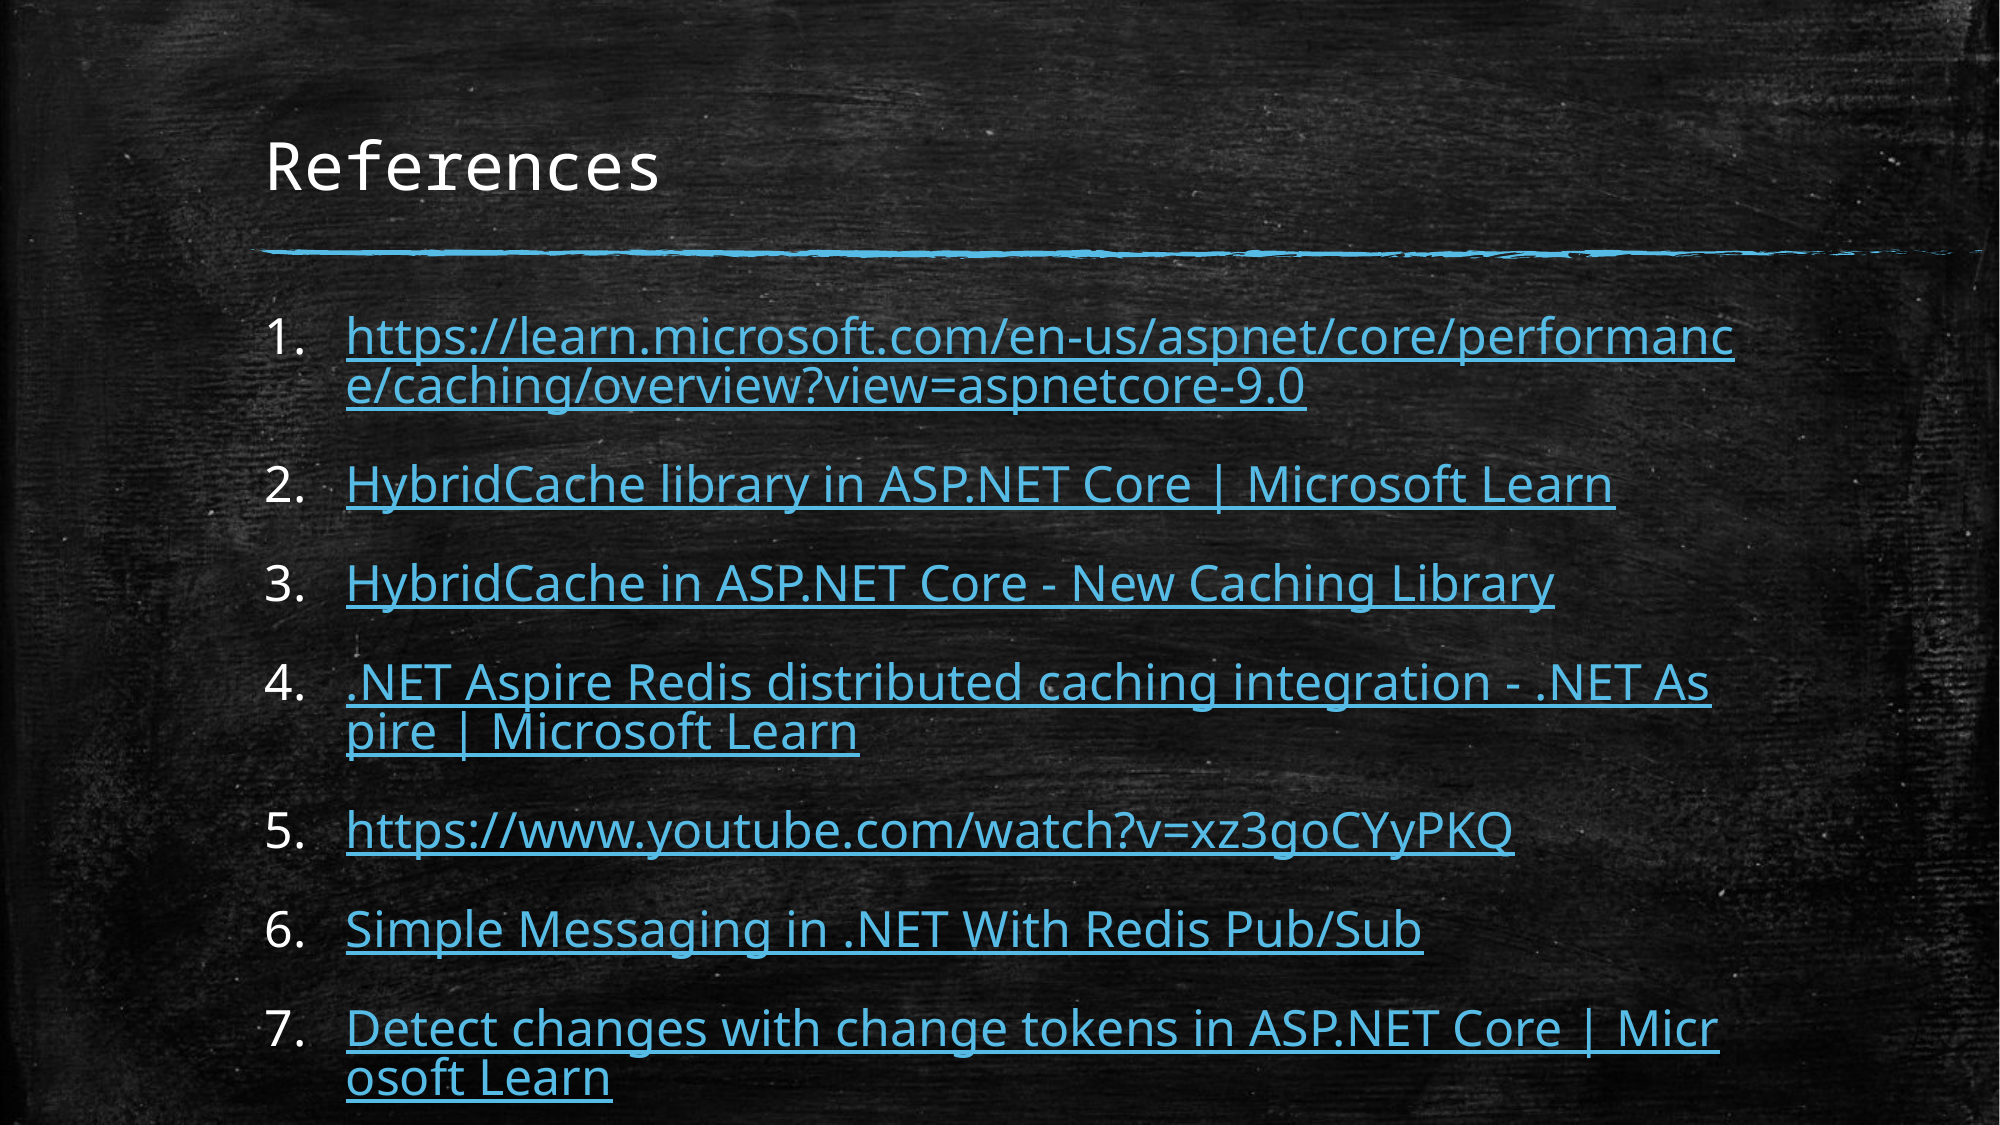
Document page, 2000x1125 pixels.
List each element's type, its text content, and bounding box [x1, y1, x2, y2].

list https://learn.microsoft.com/en-us/aspnet/core/performance/caching/overview?view=aspnetcore-9.0 HybridCache library in ASP.NET Core | Microsoft Learn HybridCache in ASP.NET Core - New Caching Library .NET Aspire Redis distributed caching integration - .NET Aspire | Microsoft Learn https://www.youtube.com/watch?v=xz3goCYyPKQ Simple Messaging in .NET With Redis Pub/Sub Detect changes with change tokens in ASP.NET Core | Microsoft Learn https://www.npgsql.org/doc/wait.html [249, 297, 1751, 1068]
title References [249, 45, 1750, 213]
